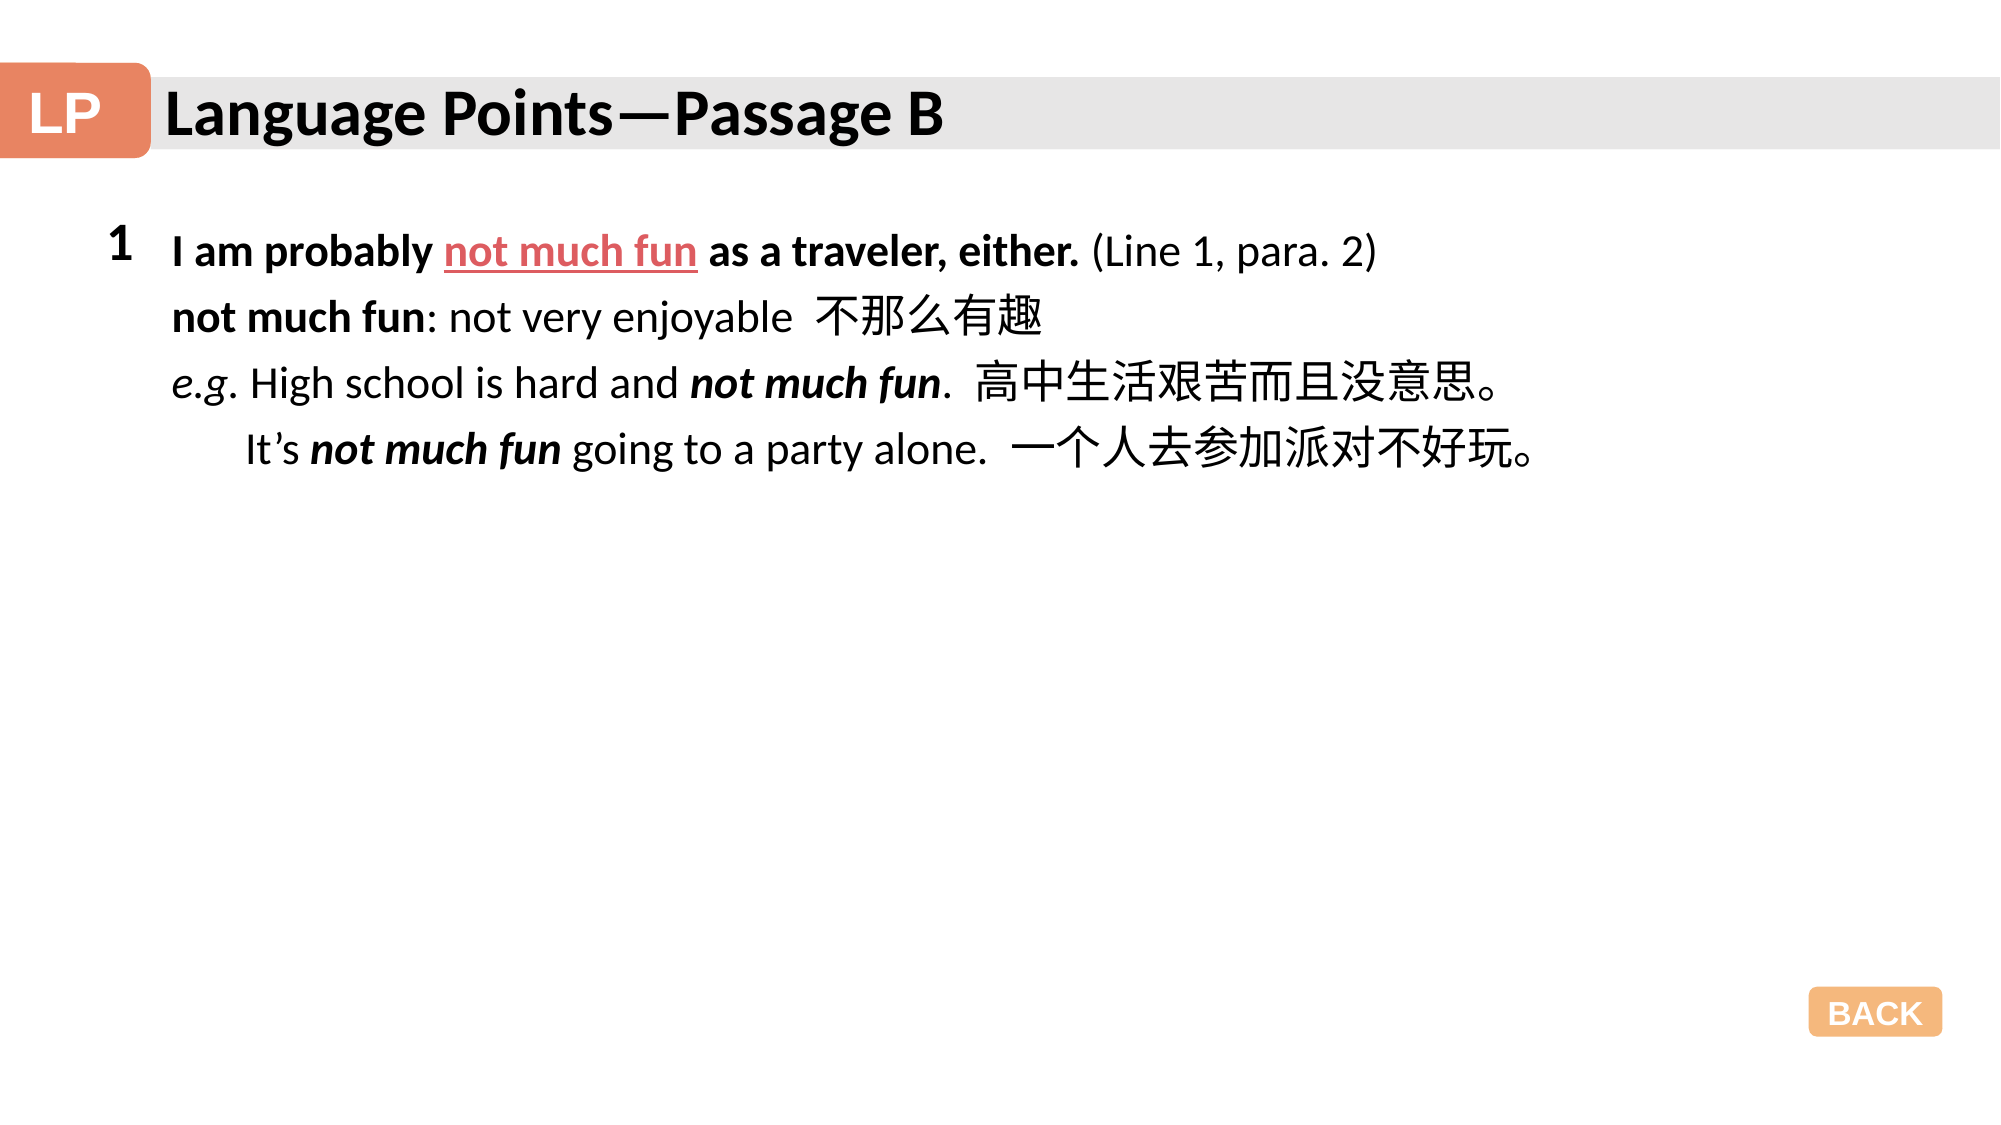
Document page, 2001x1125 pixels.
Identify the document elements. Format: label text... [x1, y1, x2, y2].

text_box 1 [91, 199, 186, 279]
text_box [1019, 76, 2000, 150]
text_box I am probably not much fun as a traveler, either. (Line 1, para. 2) not much fun: not very enjoyable 不那么有趣 e.g. High school is hard and not much fun. 高中生活艰苦而且没意思。 It’s not much fun going to a party alone. 一个人去参加派对不好玩。 [156, 202, 1966, 481]
text_box LP [0, 61, 150, 160]
text_box Language Points—Passage B [150, 61, 1019, 157]
text_box BACK [1807, 985, 1944, 1038]
